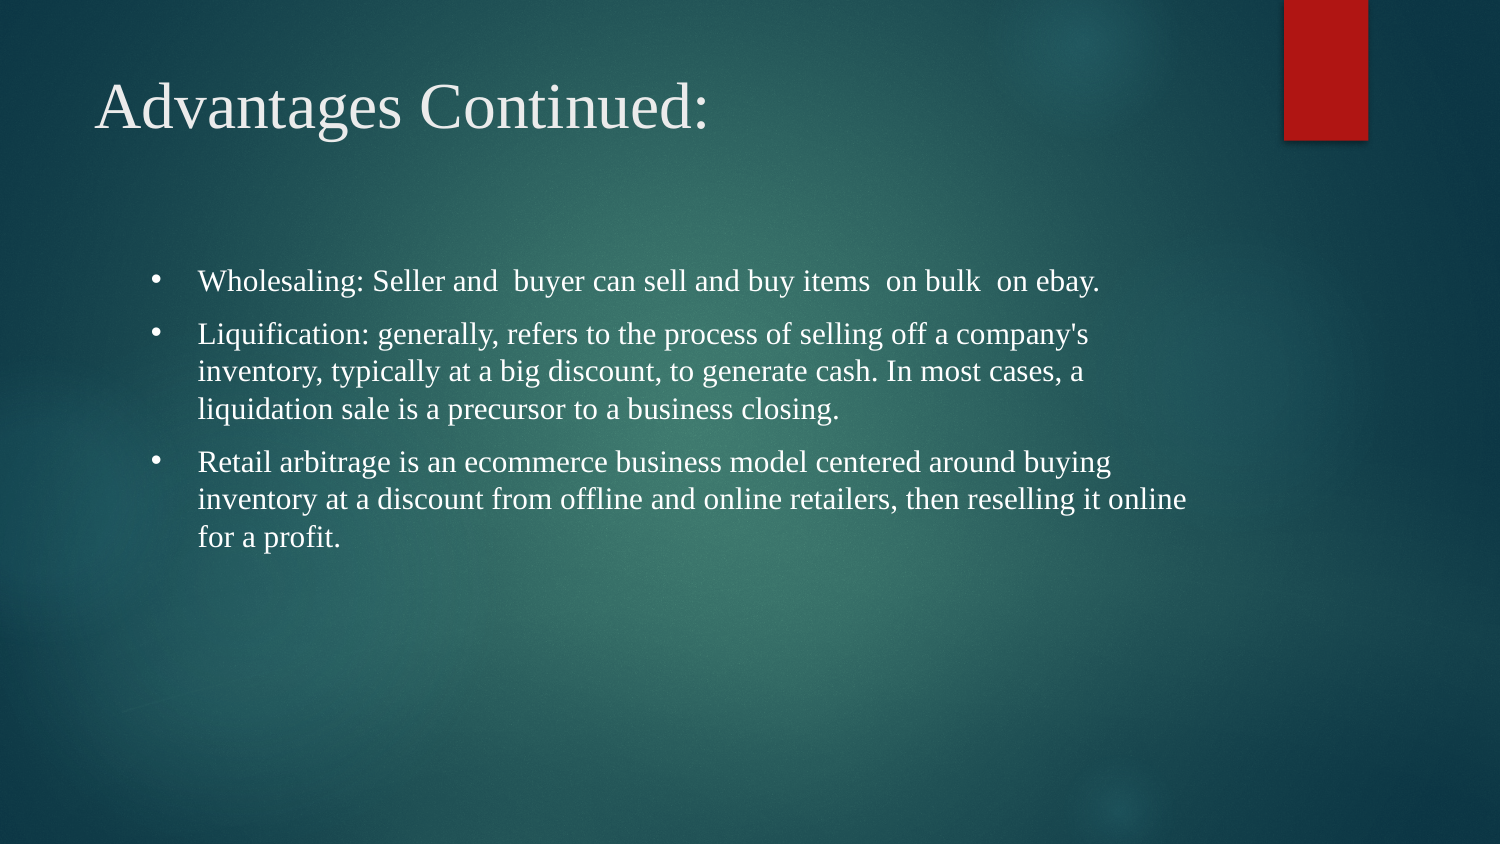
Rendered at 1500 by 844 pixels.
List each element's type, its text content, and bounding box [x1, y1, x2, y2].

list Wholesaling: Seller and buyer can sell and buy items on bulk on ebay. Liquification: generally, refers to the process of selling off a company's inventory, typically at a big discount, to generate cash. In most cases, a liquidation sale is a precursor to a business closing. Retail arbitrage is an ecommerce business model centered around buying inventory at a discount from offline and online retailers, then reselling it online for a profit. [135, 252, 1237, 769]
picture [0, 0, 1500, 844]
title Advantages Continued: [79, 55, 1237, 228]
